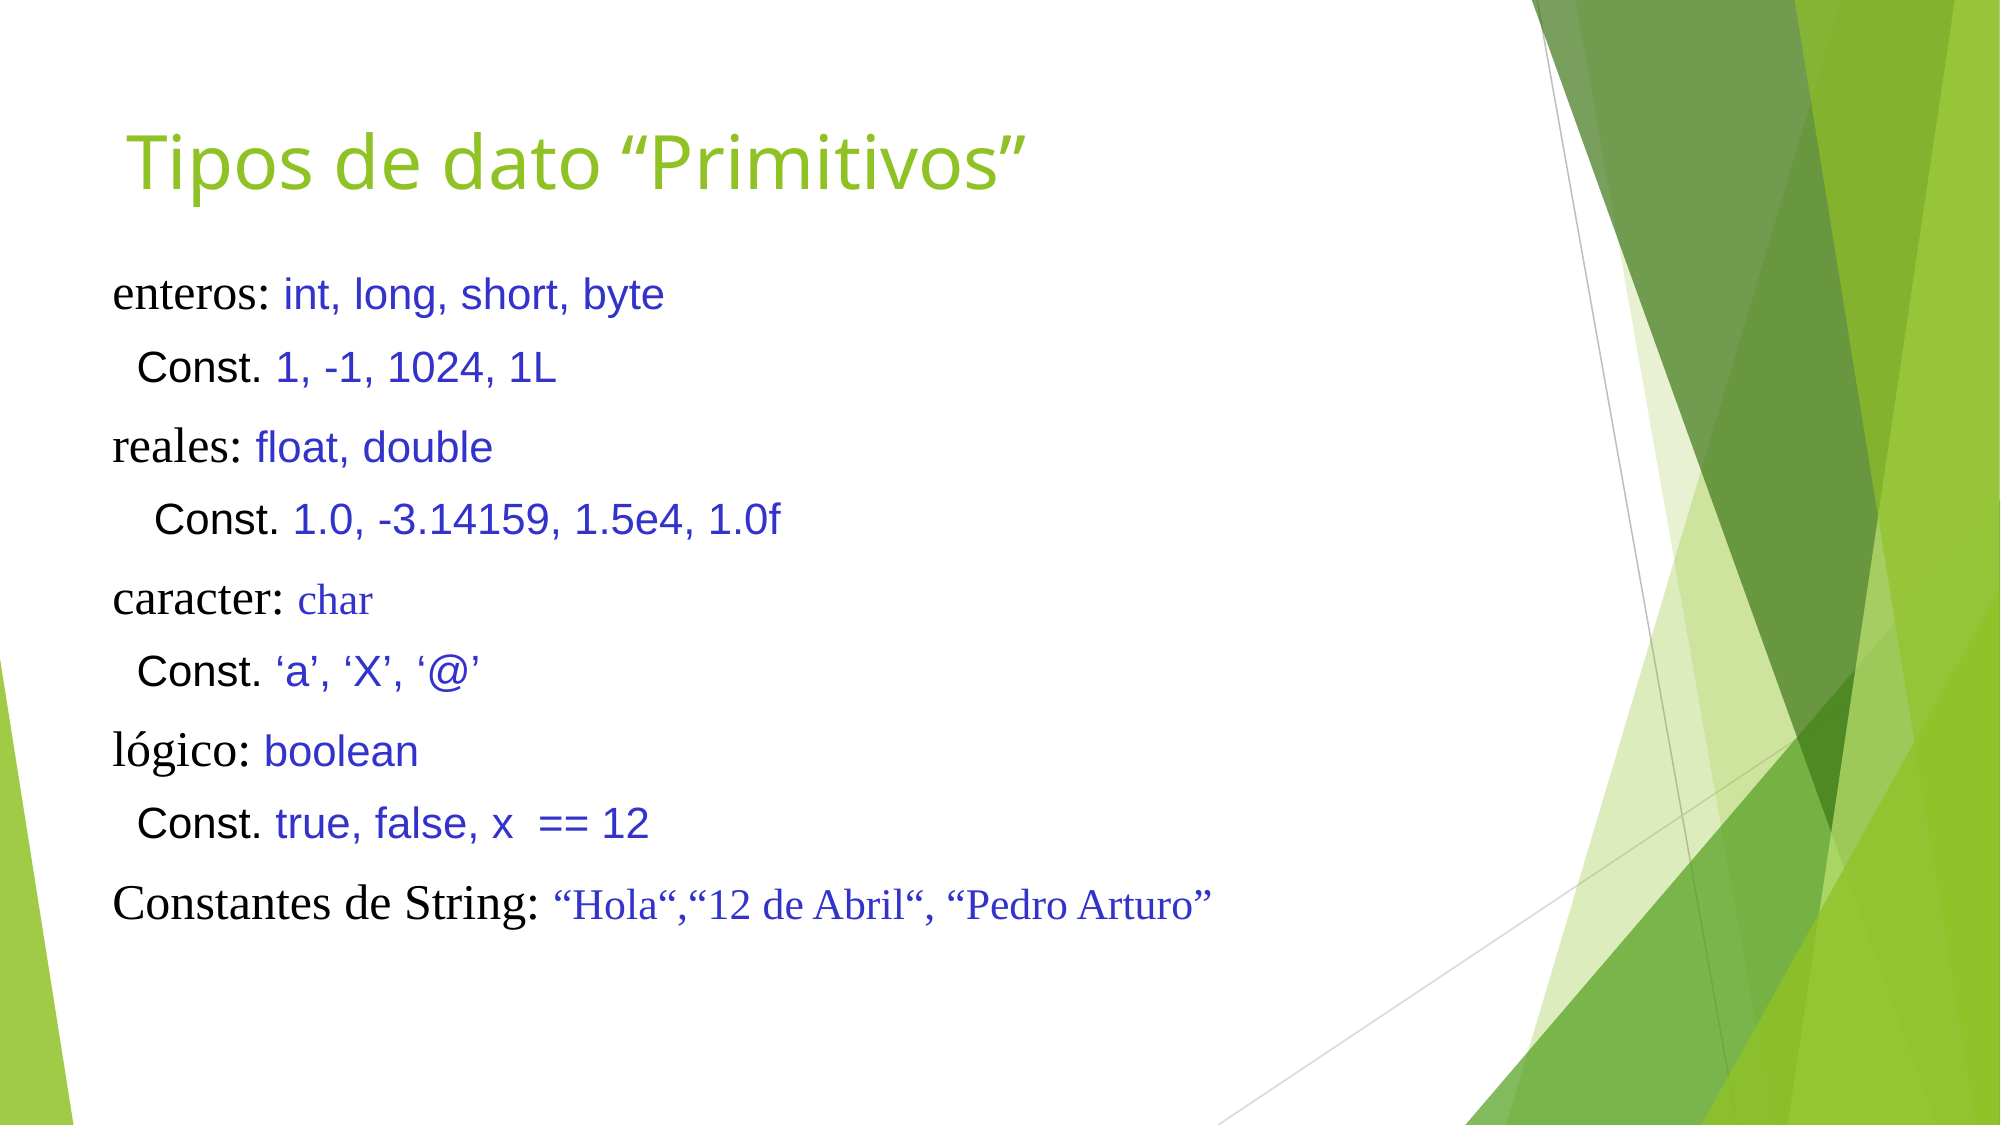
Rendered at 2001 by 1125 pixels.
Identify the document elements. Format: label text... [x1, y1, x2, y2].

title Tipos de dato “Primitivos” [111, 99, 1522, 236]
list enteros: int, long, short, byte Const. 1, -1, 1024, 1L reales: float, double Const. 1.0, -3.14159, 1.5e4, 1.0f caracter: char Const. ‘a’, ‘X’, ‘@’ lógico: boolean Const. true, false, x == 12 Constantes de String: “Hola“,“12 de Abril“, “Pedro Arturo” [97, 236, 1522, 991]
